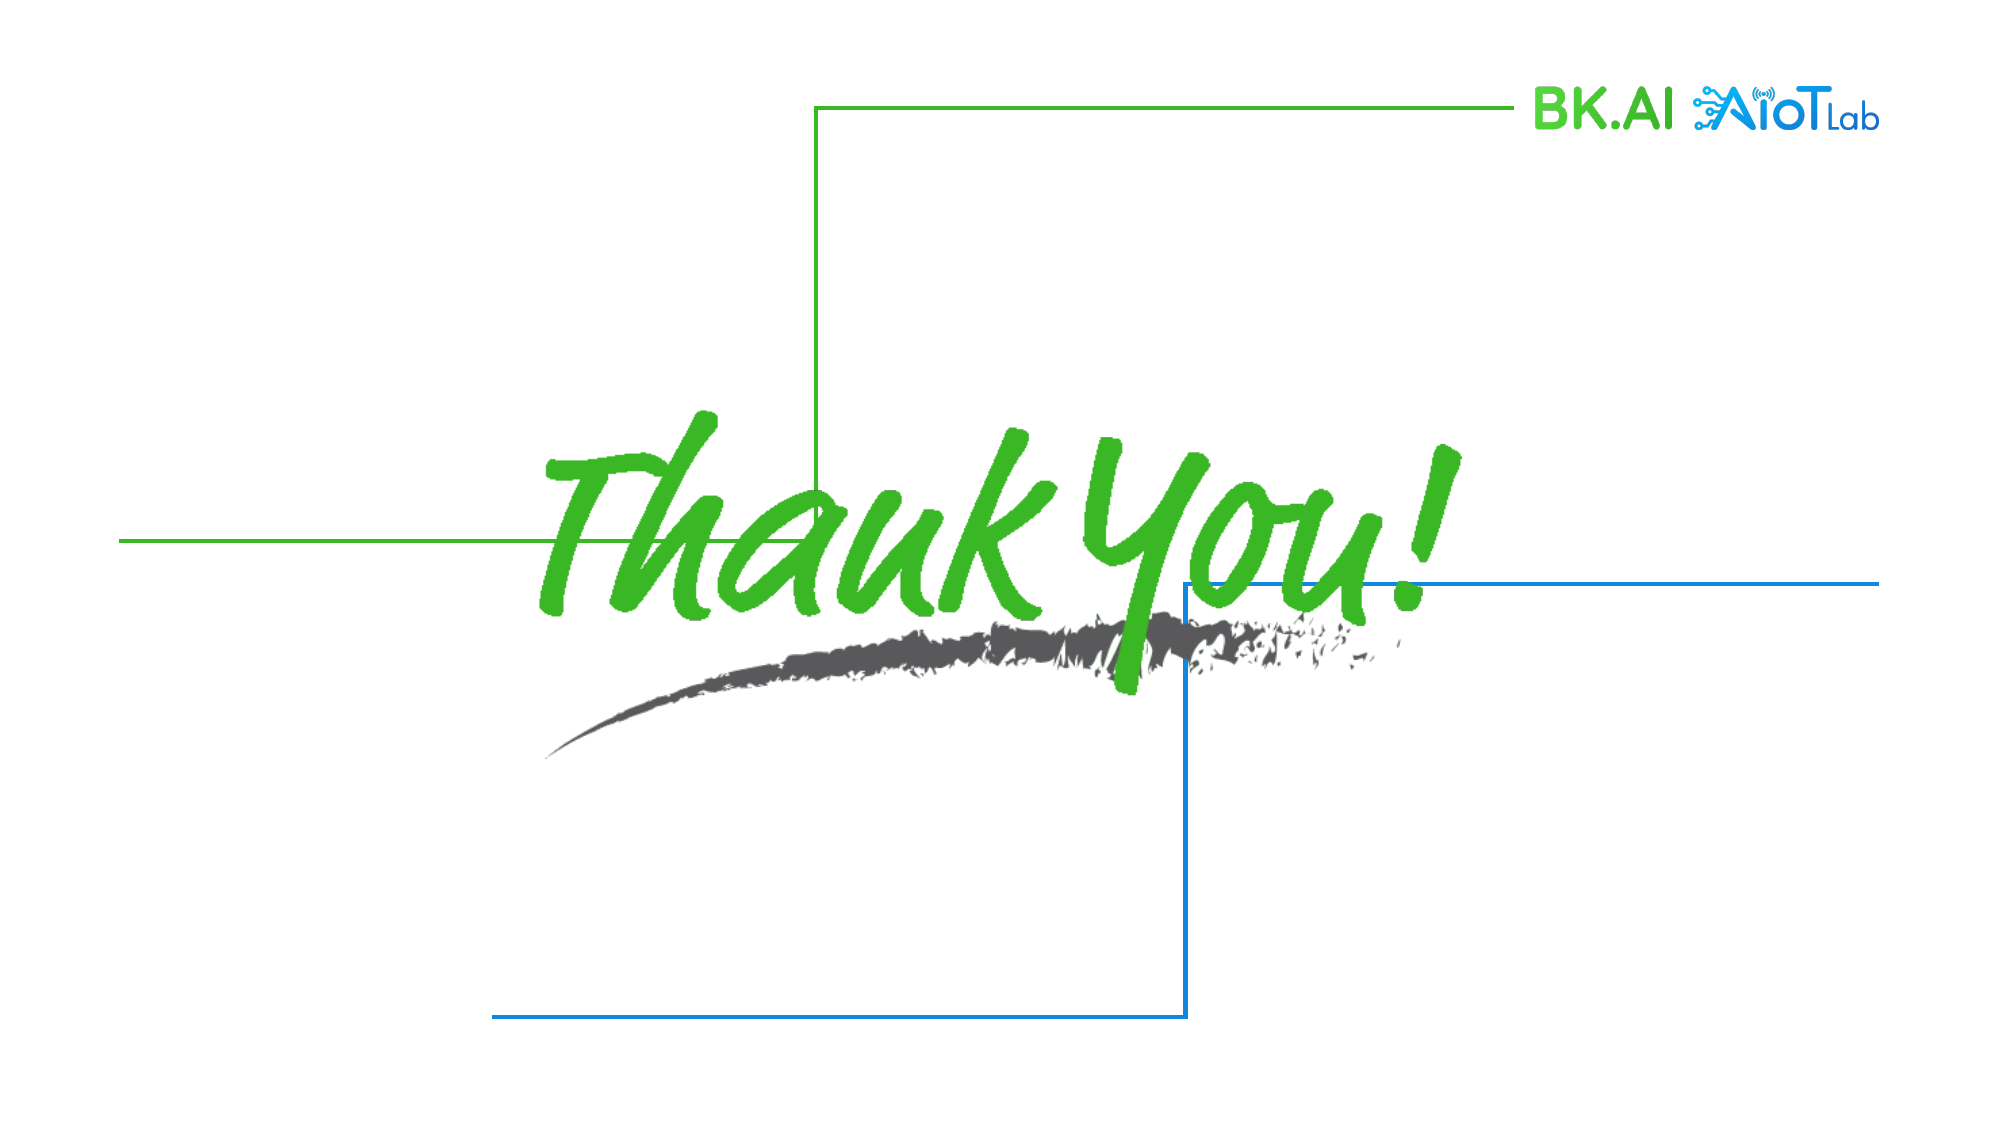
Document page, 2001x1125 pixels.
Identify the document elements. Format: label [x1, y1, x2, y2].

picture [1693, 104, 1720, 130]
picture [538, 409, 1462, 759]
picture [1718, 86, 1879, 130]
picture [1710, 86, 1731, 97]
picture [1527, 80, 1675, 137]
picture [1693, 86, 1723, 104]
